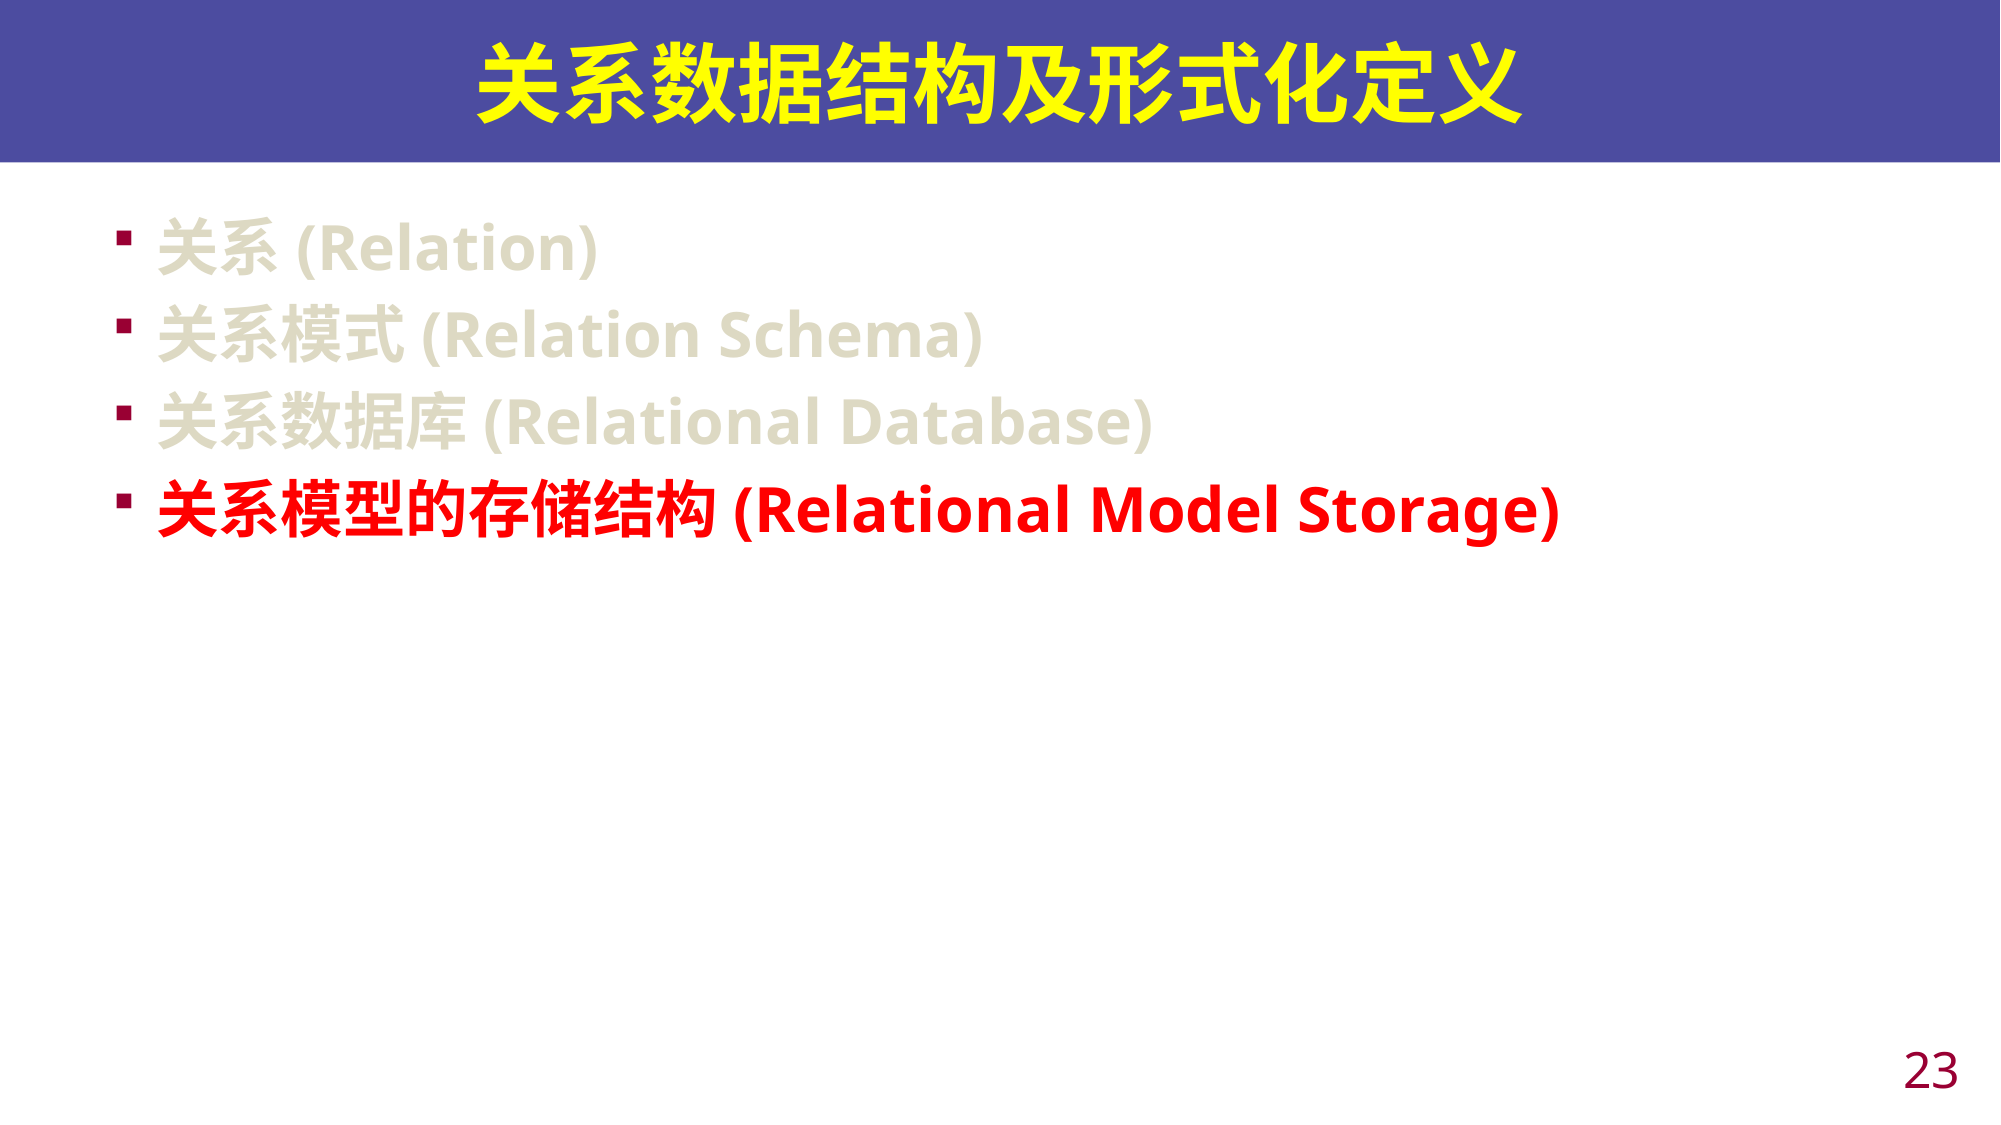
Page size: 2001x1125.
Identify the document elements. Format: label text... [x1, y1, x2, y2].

list 关系(Relation) 关系模式(Relation Schema) 关系数据库(Relational Database) 关系模型的存储结构(Relational Model Storage) [97, 200, 1875, 1073]
title 关系数据结构及形式化定义 [0, 0, 2000, 163]
slide_number 22 [1550, 1048, 1975, 1096]
